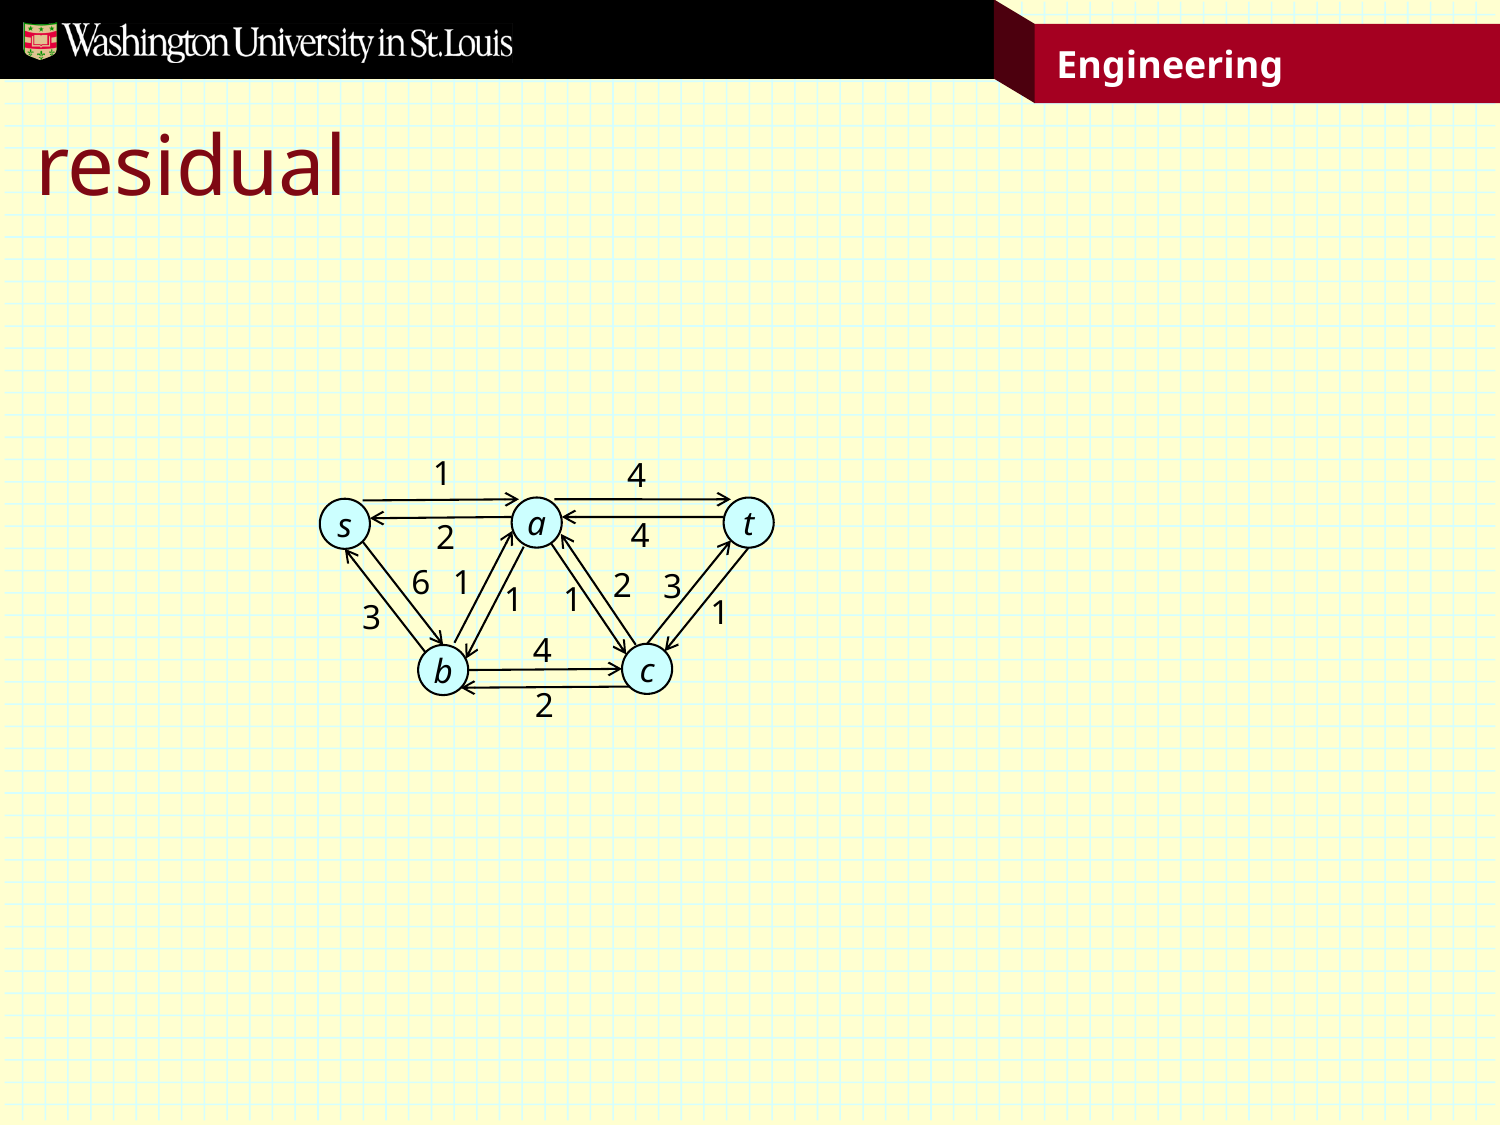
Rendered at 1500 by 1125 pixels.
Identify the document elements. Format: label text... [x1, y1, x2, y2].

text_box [268, 452, 836, 740]
picture [59, 23, 513, 63]
picture [23, 23, 58, 59]
title residual [19, 92, 1456, 231]
